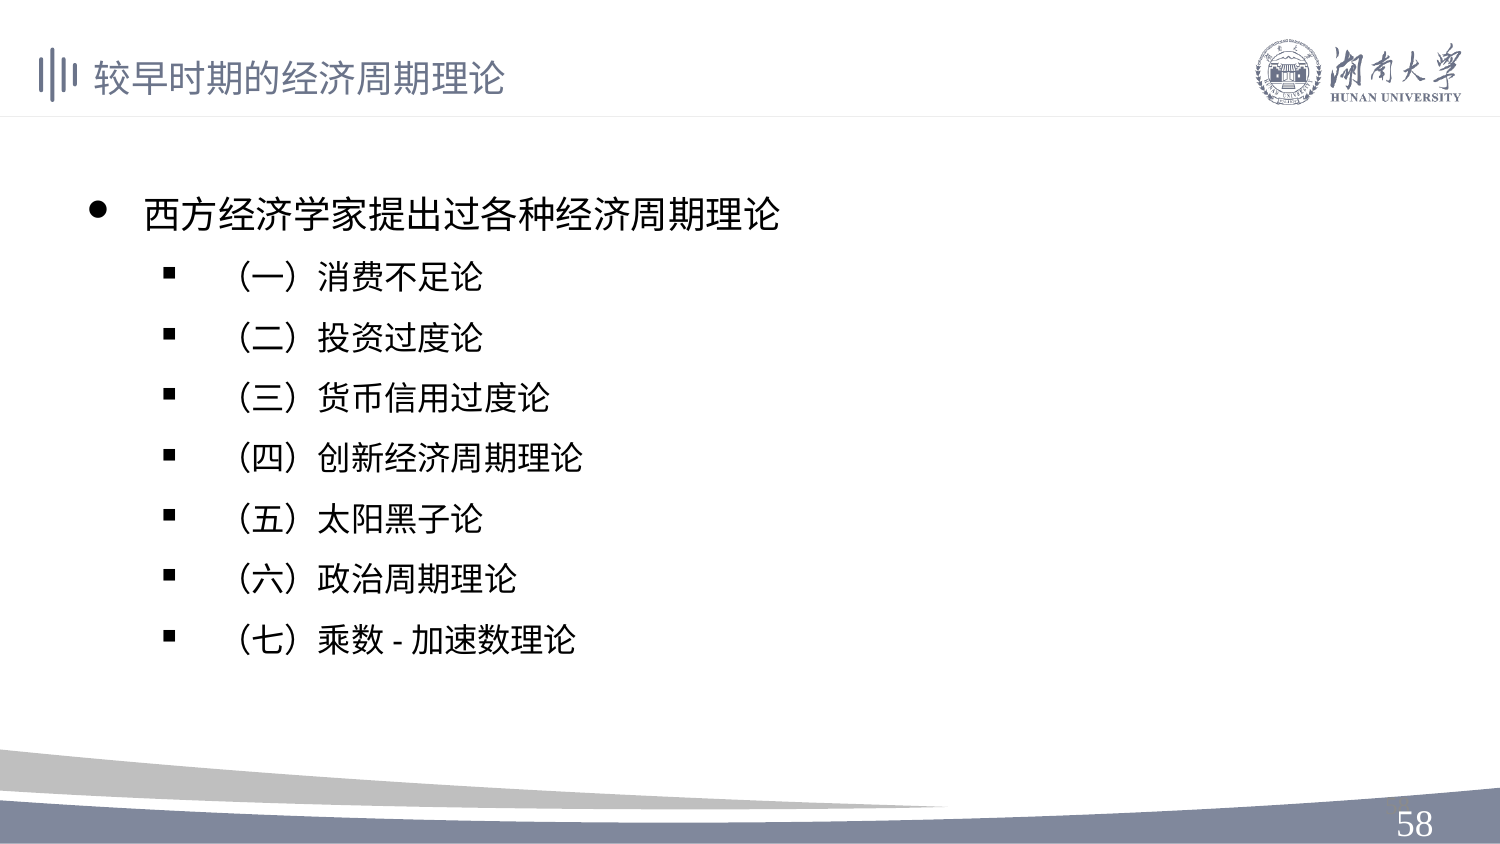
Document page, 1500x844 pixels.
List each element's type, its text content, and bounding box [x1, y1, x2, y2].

text_box 较早时期的经济周期理论 [79, 47, 1177, 108]
list 西方经济学家提出过各种经济周期理论 （一）消费不足论 （二）投资过度论 （三）货币信用过度论 （四）创新经济周期理论 （五）太阳黑子论 （六）政治周期理论 （七）乘数-加速数理论 [71, 174, 1422, 732]
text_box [39, 47, 78, 103]
picture [1249, 33, 1465, 109]
slide_number 58 [1074, 782, 1425, 827]
